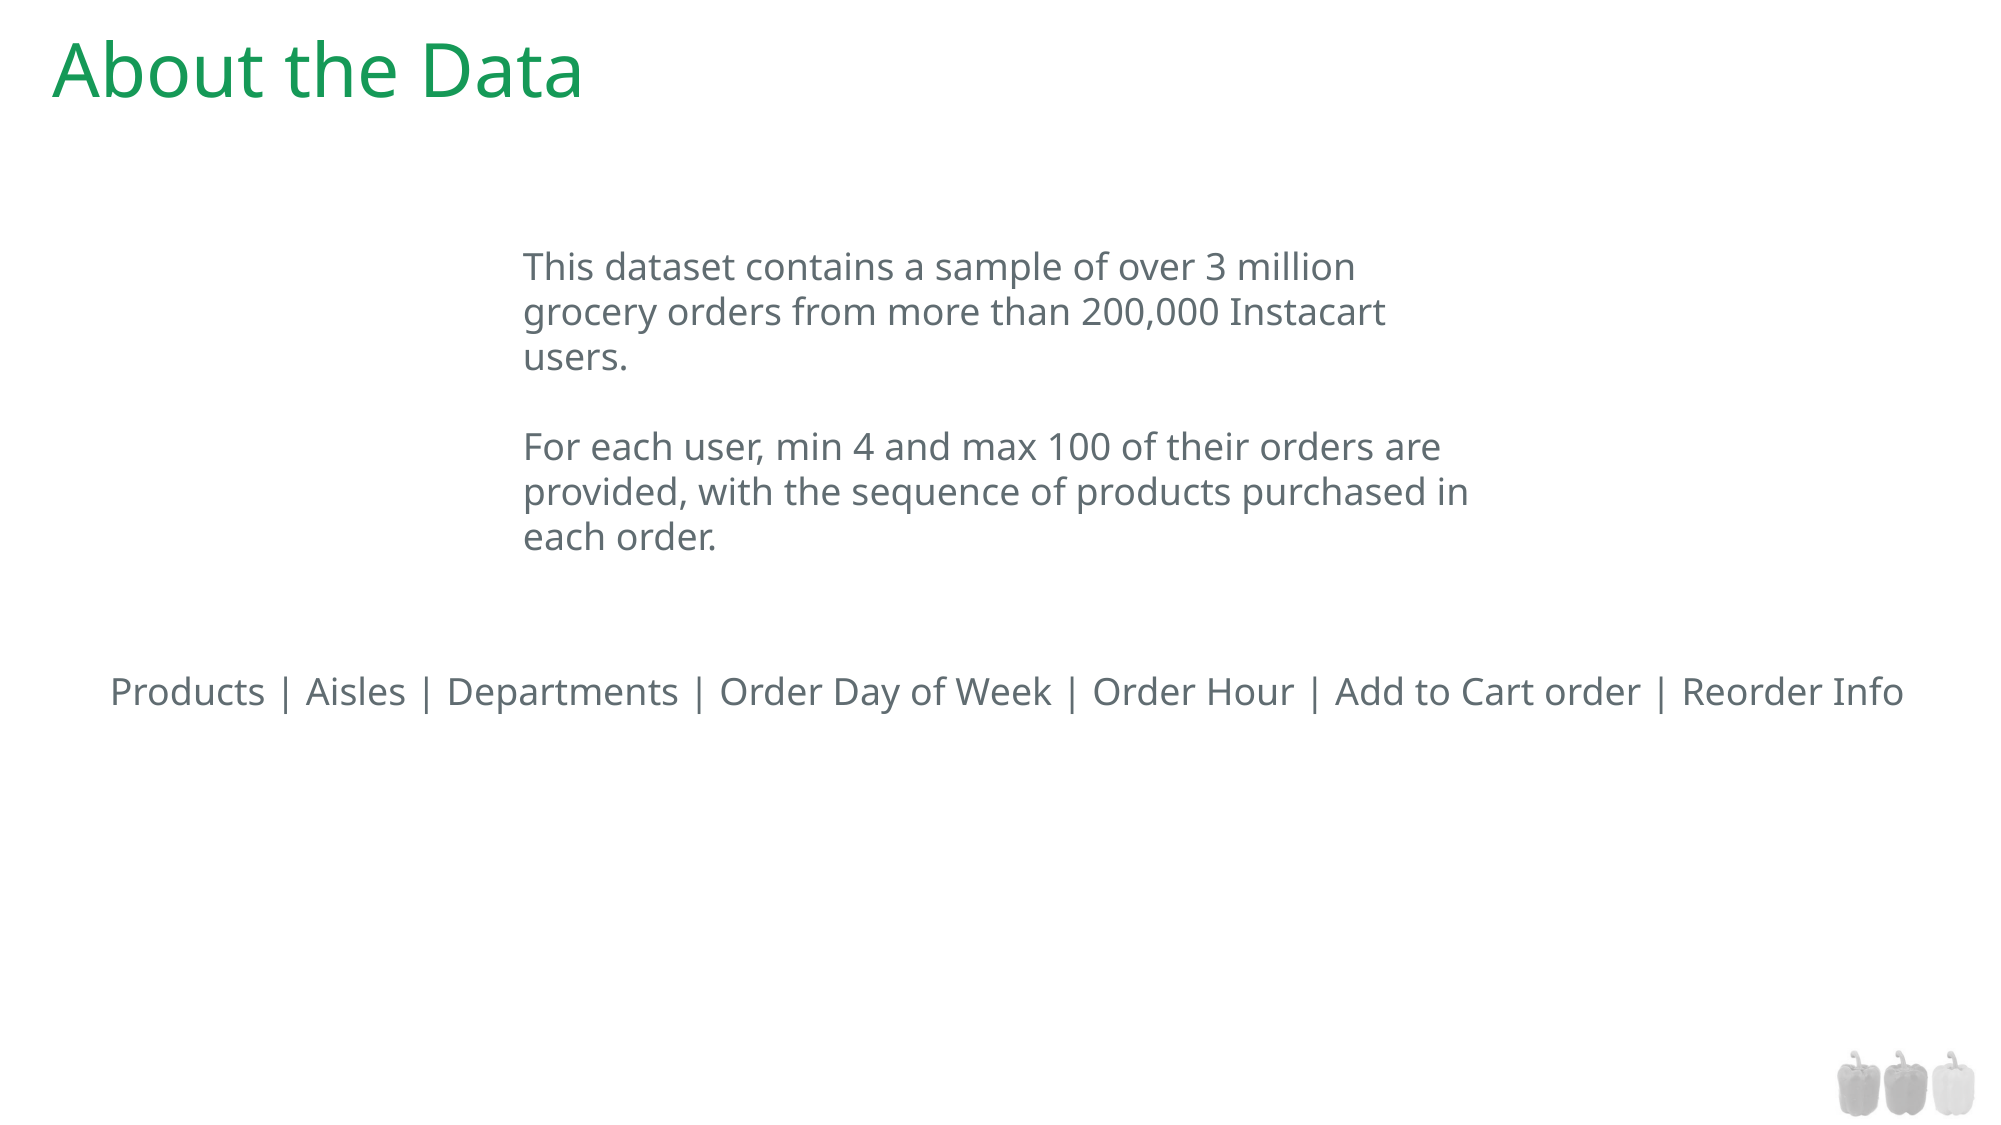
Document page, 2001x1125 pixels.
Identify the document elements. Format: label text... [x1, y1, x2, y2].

picture [1834, 1041, 1980, 1125]
text_box Products | Aisles | Departments | Order Day of Week | Order Hour | Add to Cart order | Reorder Info [94, 660, 1922, 721]
text_box About the Data [37, 15, 1038, 121]
text_box This dataset contains a sample of over 3 million grocery orders from more than 200,000 Instacart users. For each user, min 4 and max 100 of their orders are provided, with the sequence of products purchased in each order. [508, 235, 1509, 566]
